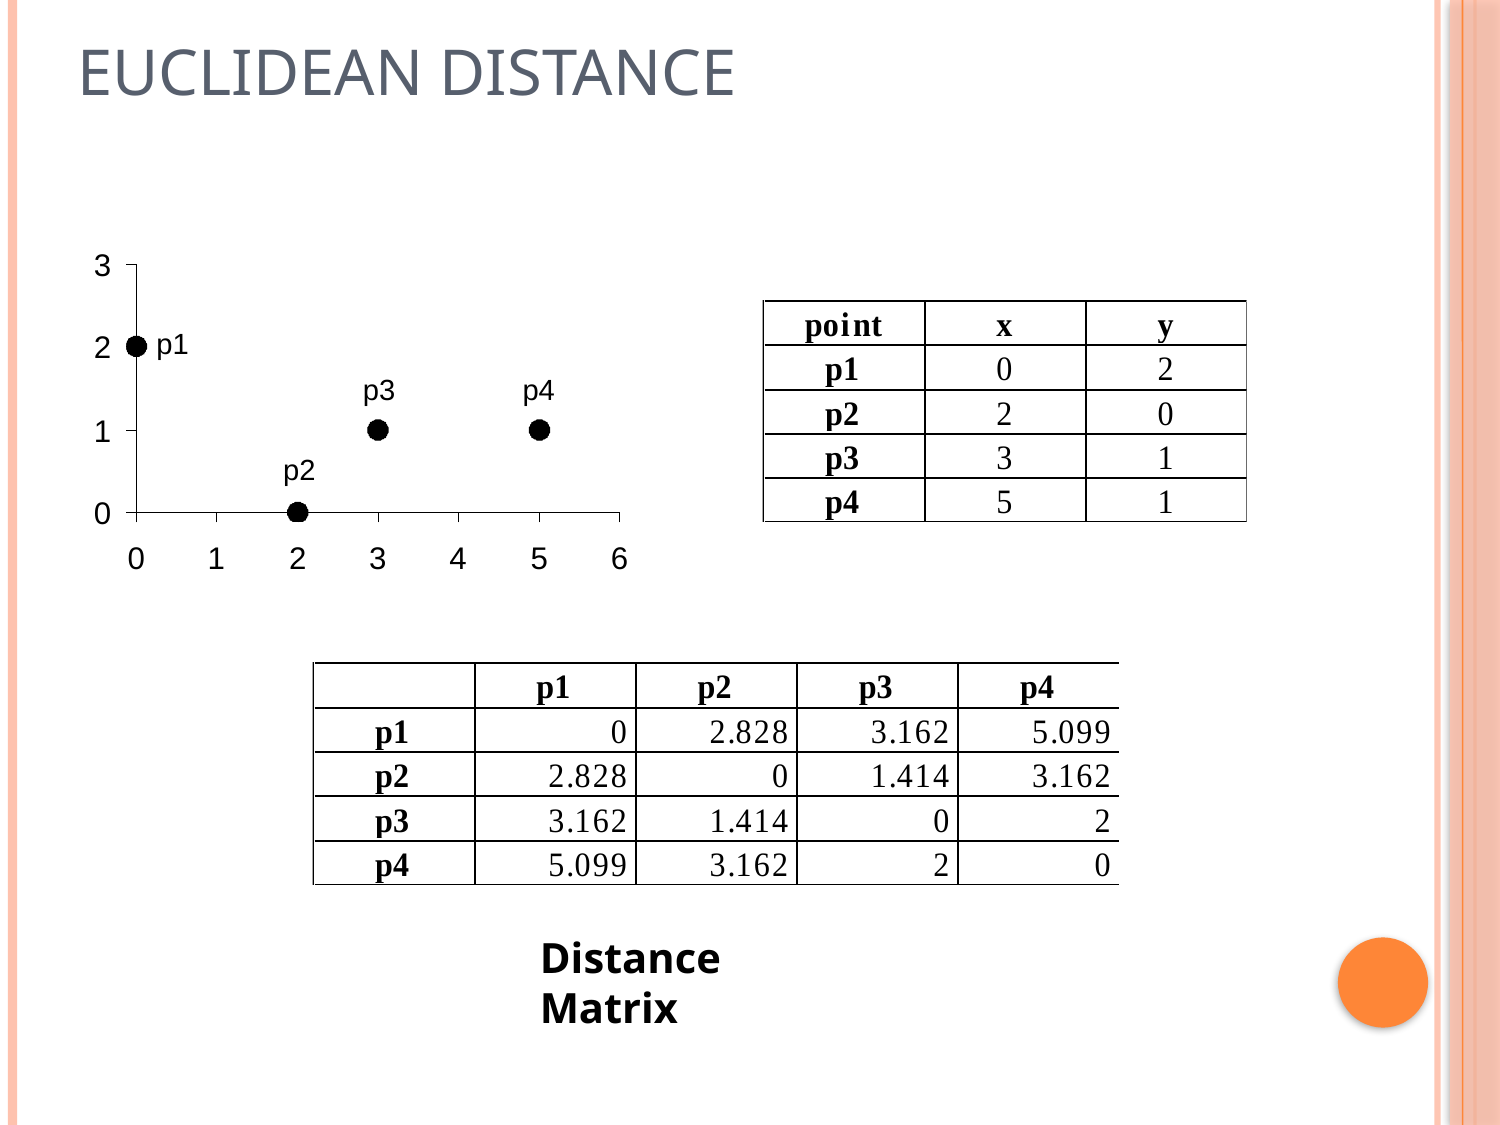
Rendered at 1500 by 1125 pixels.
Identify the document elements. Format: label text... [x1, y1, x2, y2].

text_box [311, 661, 1122, 887]
text_box Distance Matrix [525, 924, 875, 1040]
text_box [761, 299, 1249, 525]
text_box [61, 211, 660, 649]
title Euclidean Distance [62, 24, 1421, 116]
